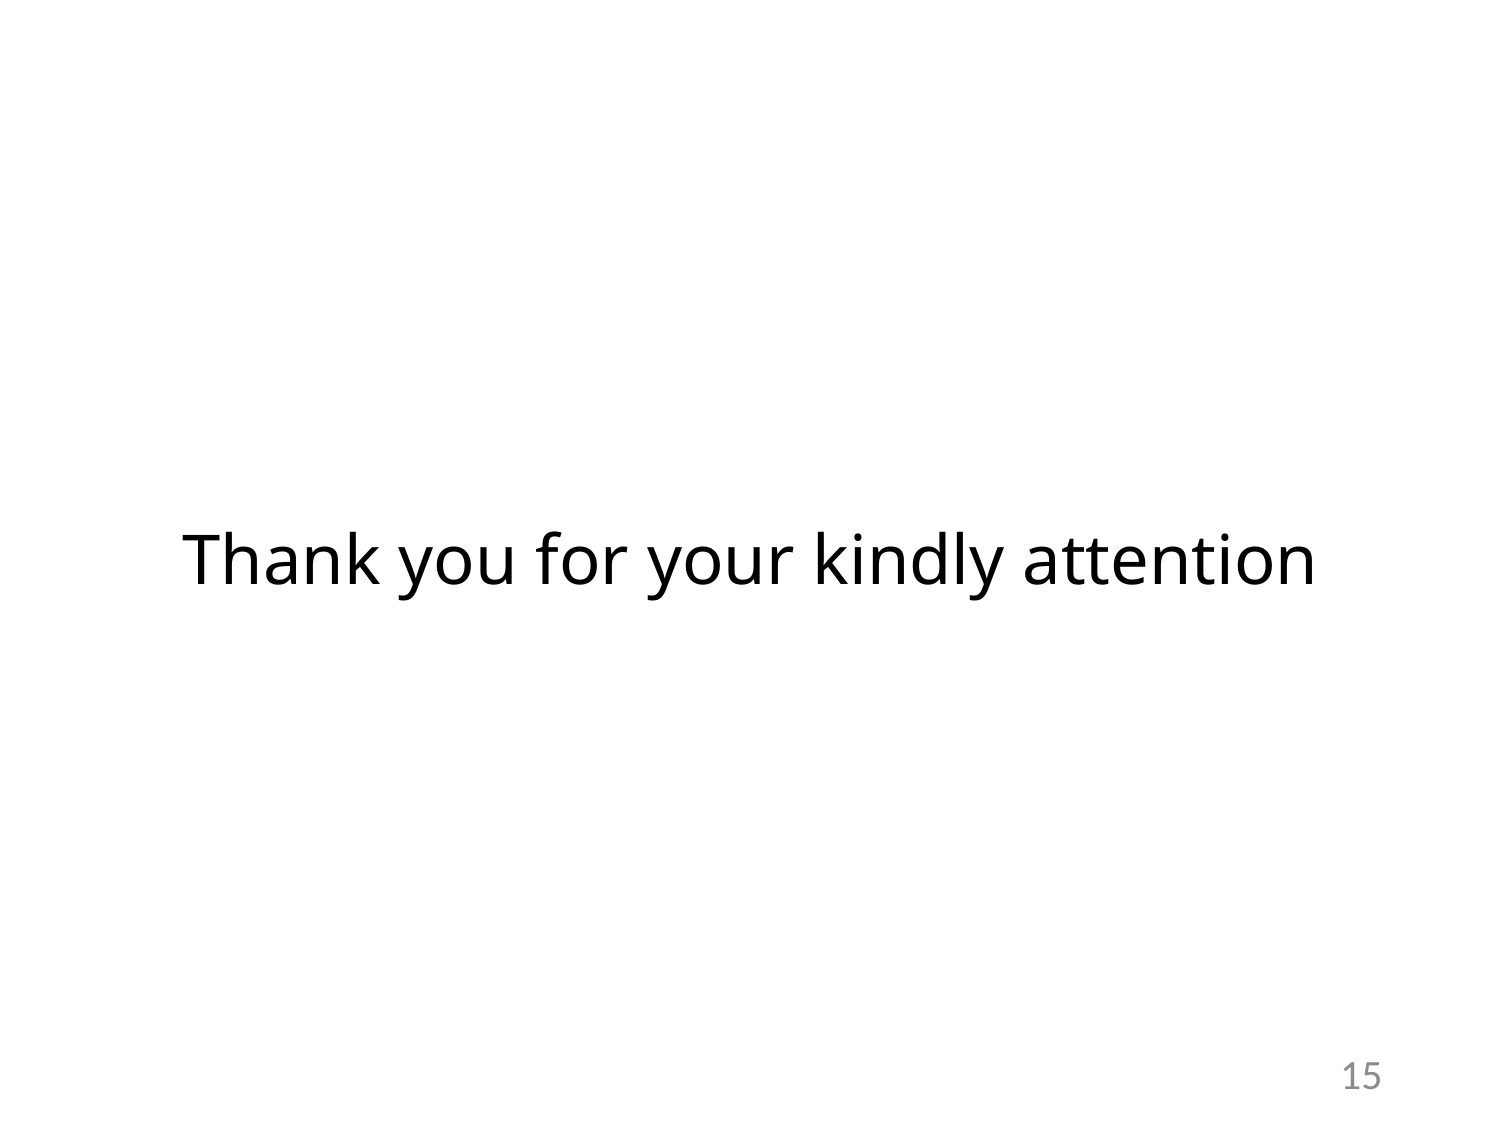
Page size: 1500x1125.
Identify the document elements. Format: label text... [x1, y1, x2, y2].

title Thank you for your kindly attention [103, 453, 1398, 672]
slide_number 15 [1060, 1042, 1398, 1103]
